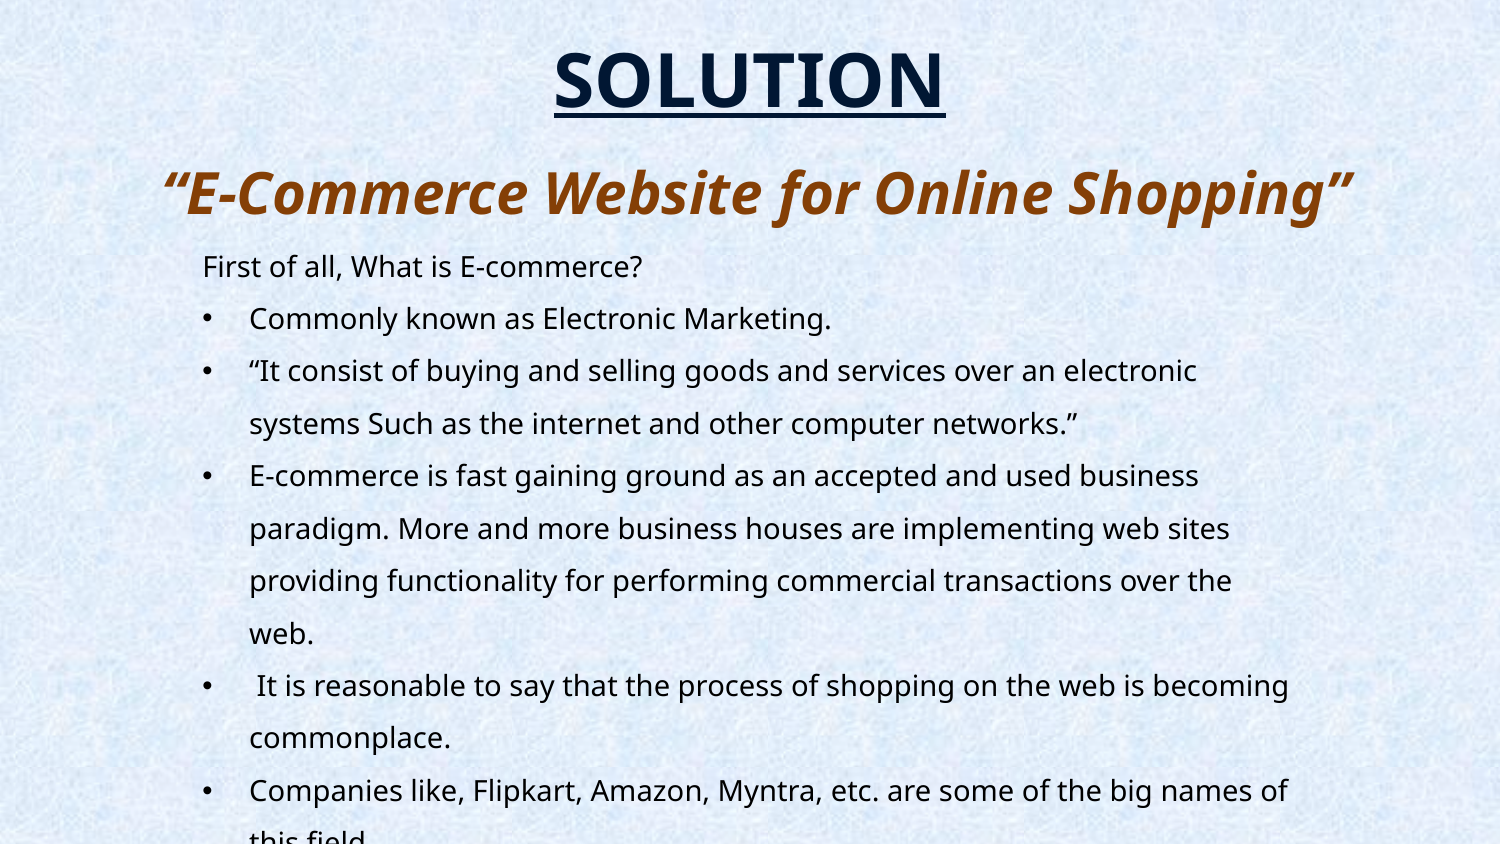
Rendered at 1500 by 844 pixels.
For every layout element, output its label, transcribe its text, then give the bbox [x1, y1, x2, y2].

text_box First of all, What is E-commerce? Commonly known as Electronic Marketing. “It consist of buying and selling goods and services over an electronic systems Such as the internet and other computer networks.” E-commerce is fast gaining ground as an accepted and used business paradigm. More and more business houses are implementing web sites providing functionality for performing commercial transactions over the web. It is reasonable to say that the process of shopping on the web is becoming commonplace. Companies like, Flipkart, Amazon, Myntra, etc. are some of the big names of this field. [187, 223, 1313, 844]
text_box “E-Commerce Website for Online Shopping” [131, 145, 1369, 229]
text_box SOLUTION [310, 6, 1190, 145]
